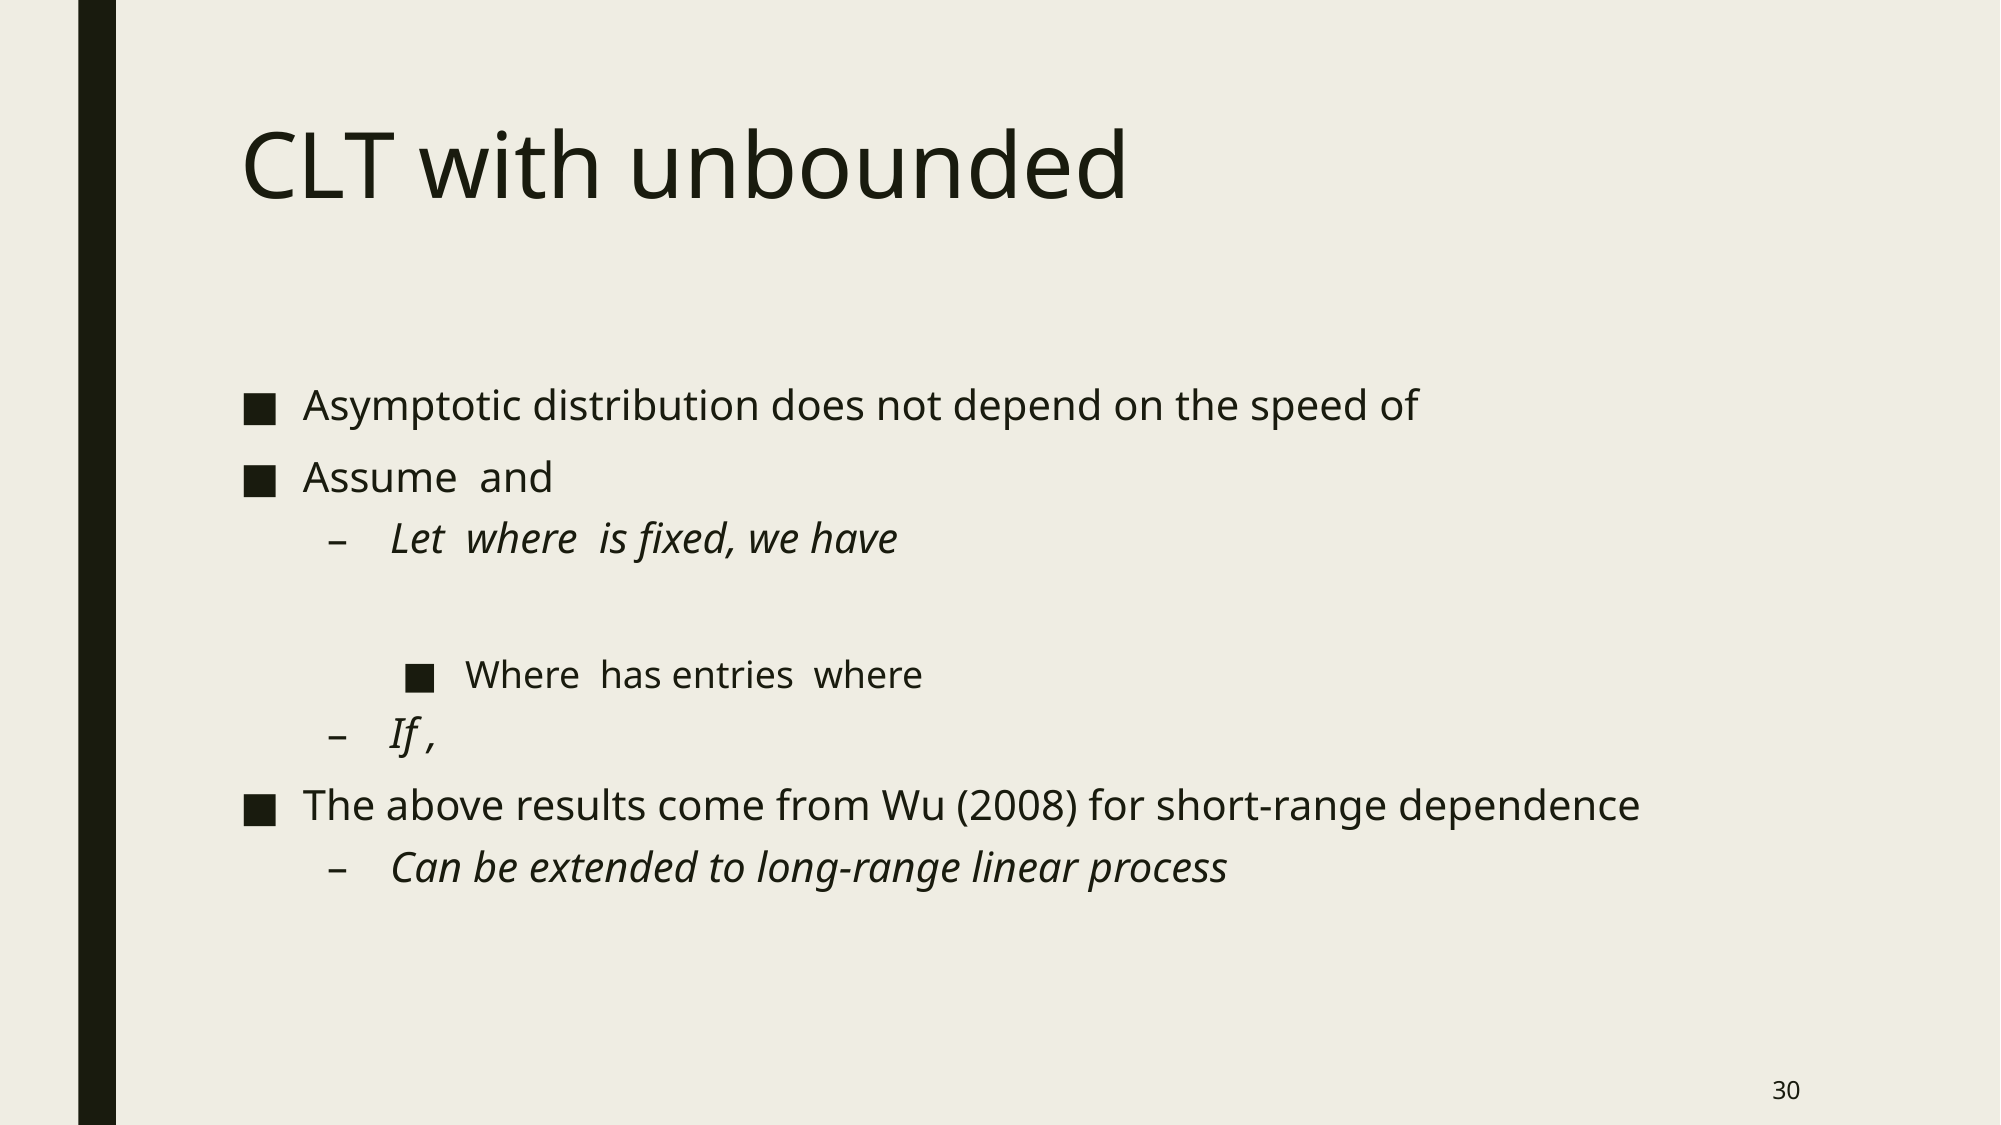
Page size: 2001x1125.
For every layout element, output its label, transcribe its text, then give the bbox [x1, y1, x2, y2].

slide_number 30 [1553, 1058, 1816, 1125]
